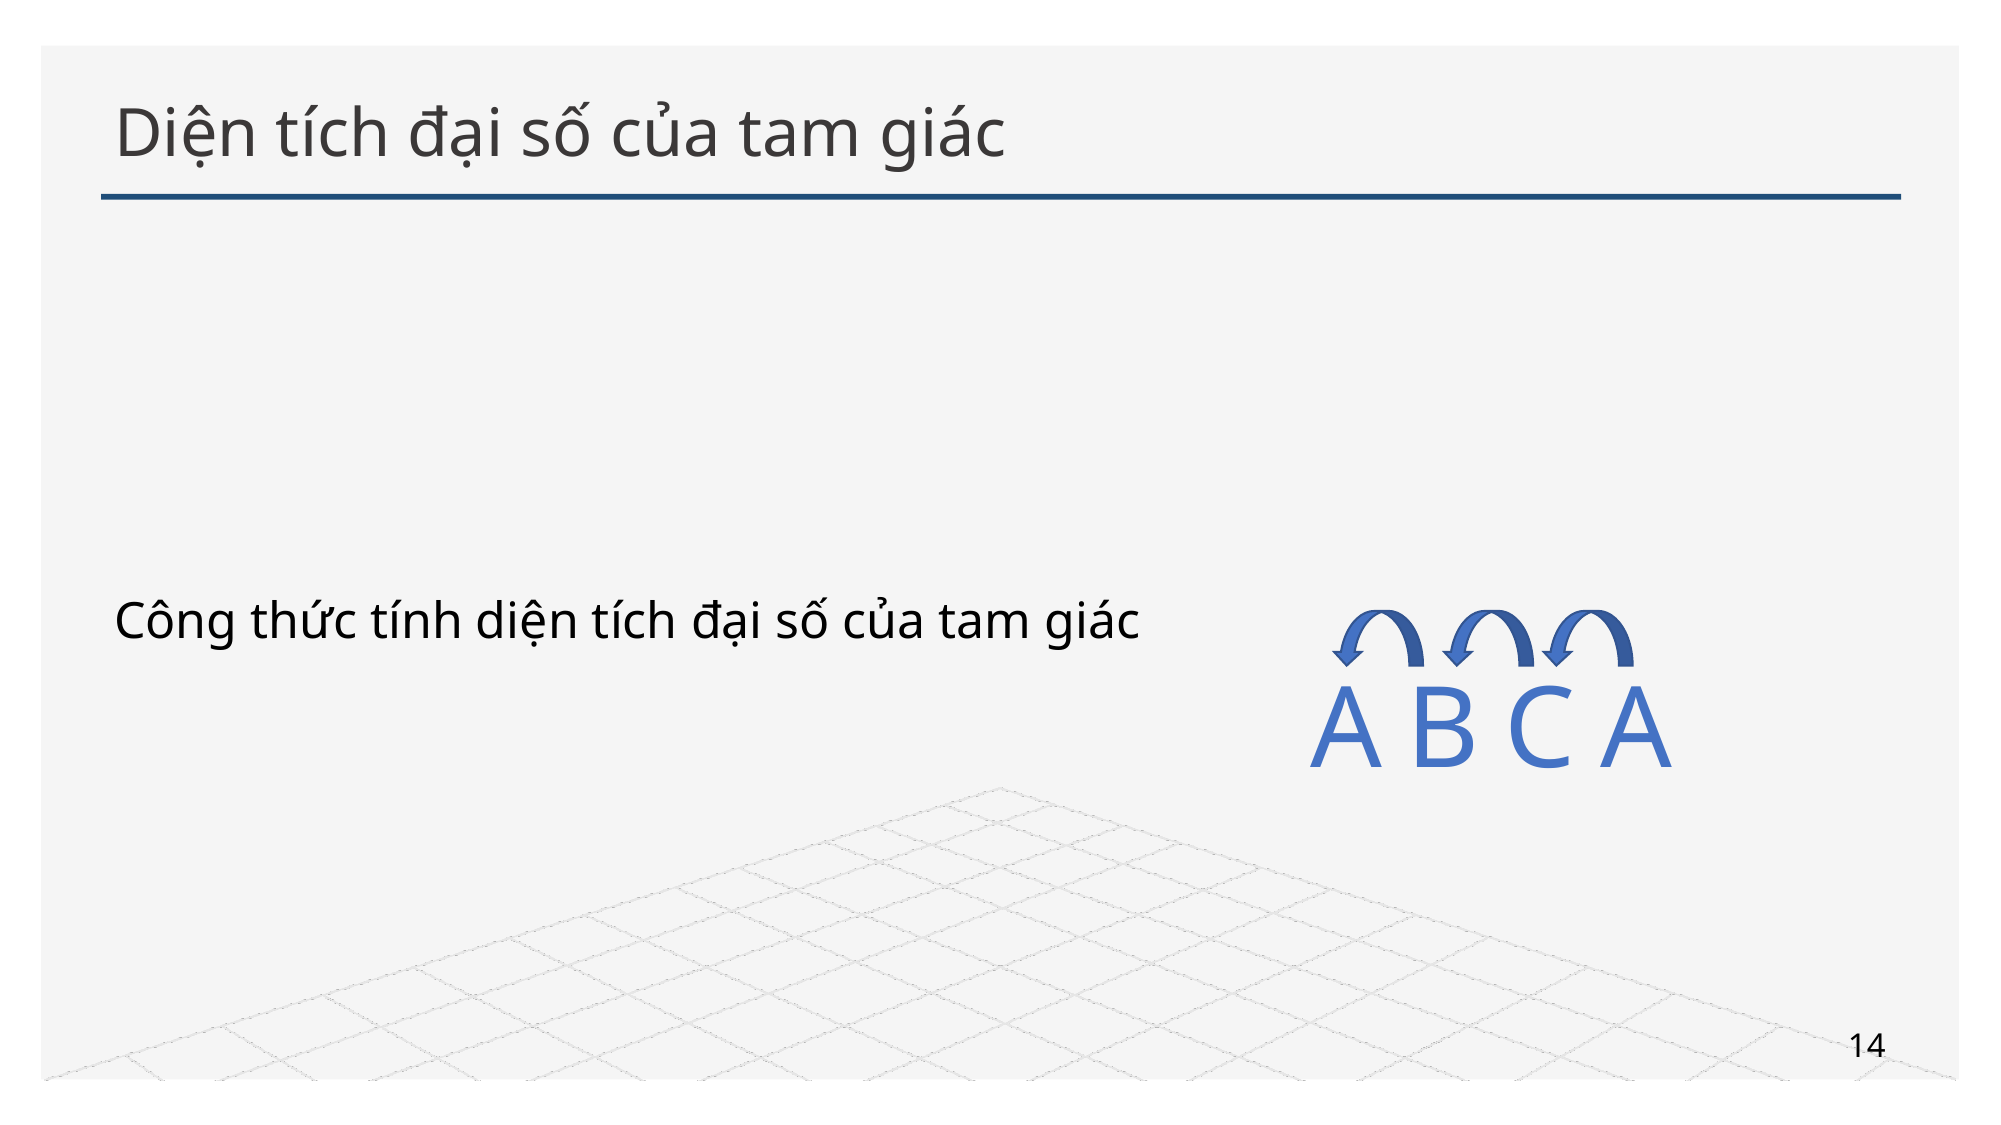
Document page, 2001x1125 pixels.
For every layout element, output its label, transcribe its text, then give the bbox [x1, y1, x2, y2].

text_box [1441, 609, 1535, 668]
picture [44, 787, 1956, 1081]
text_box B [1391, 647, 1489, 798]
text_box [1541, 609, 1634, 668]
list 14 [99, 1016, 1901, 1077]
title Diện tích đại số của tam giác [99, 73, 1901, 197]
text_box A [1295, 647, 1391, 798]
text_box C [1489, 647, 1585, 798]
text_box [1331, 609, 1425, 668]
text_box A [1585, 647, 1688, 798]
